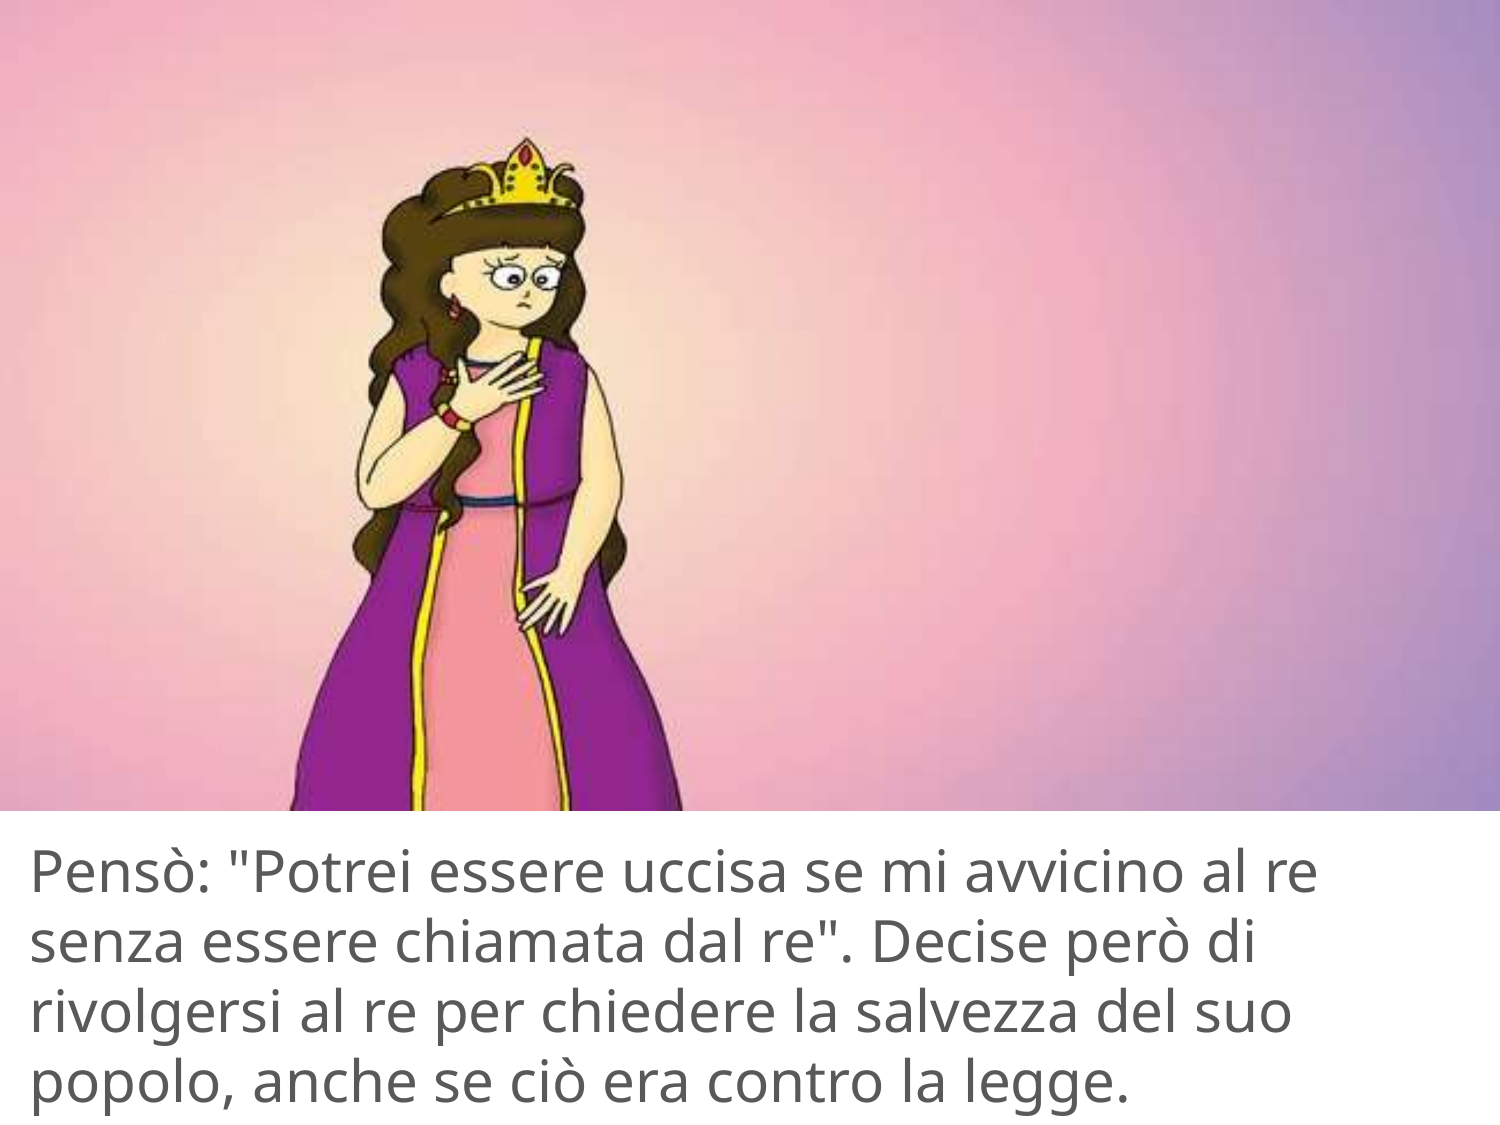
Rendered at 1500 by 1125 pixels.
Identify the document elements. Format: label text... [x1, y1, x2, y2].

text_box Pensò: "Potrei essere uccisa se mi avvicino al re senza essere chiamata dal re". Decise però di rivolgersi al re per chiedere la salvezza del suo popolo, anche se ciò era contro la legge. [14, 827, 1486, 1122]
picture [0, 0, 1500, 811]
